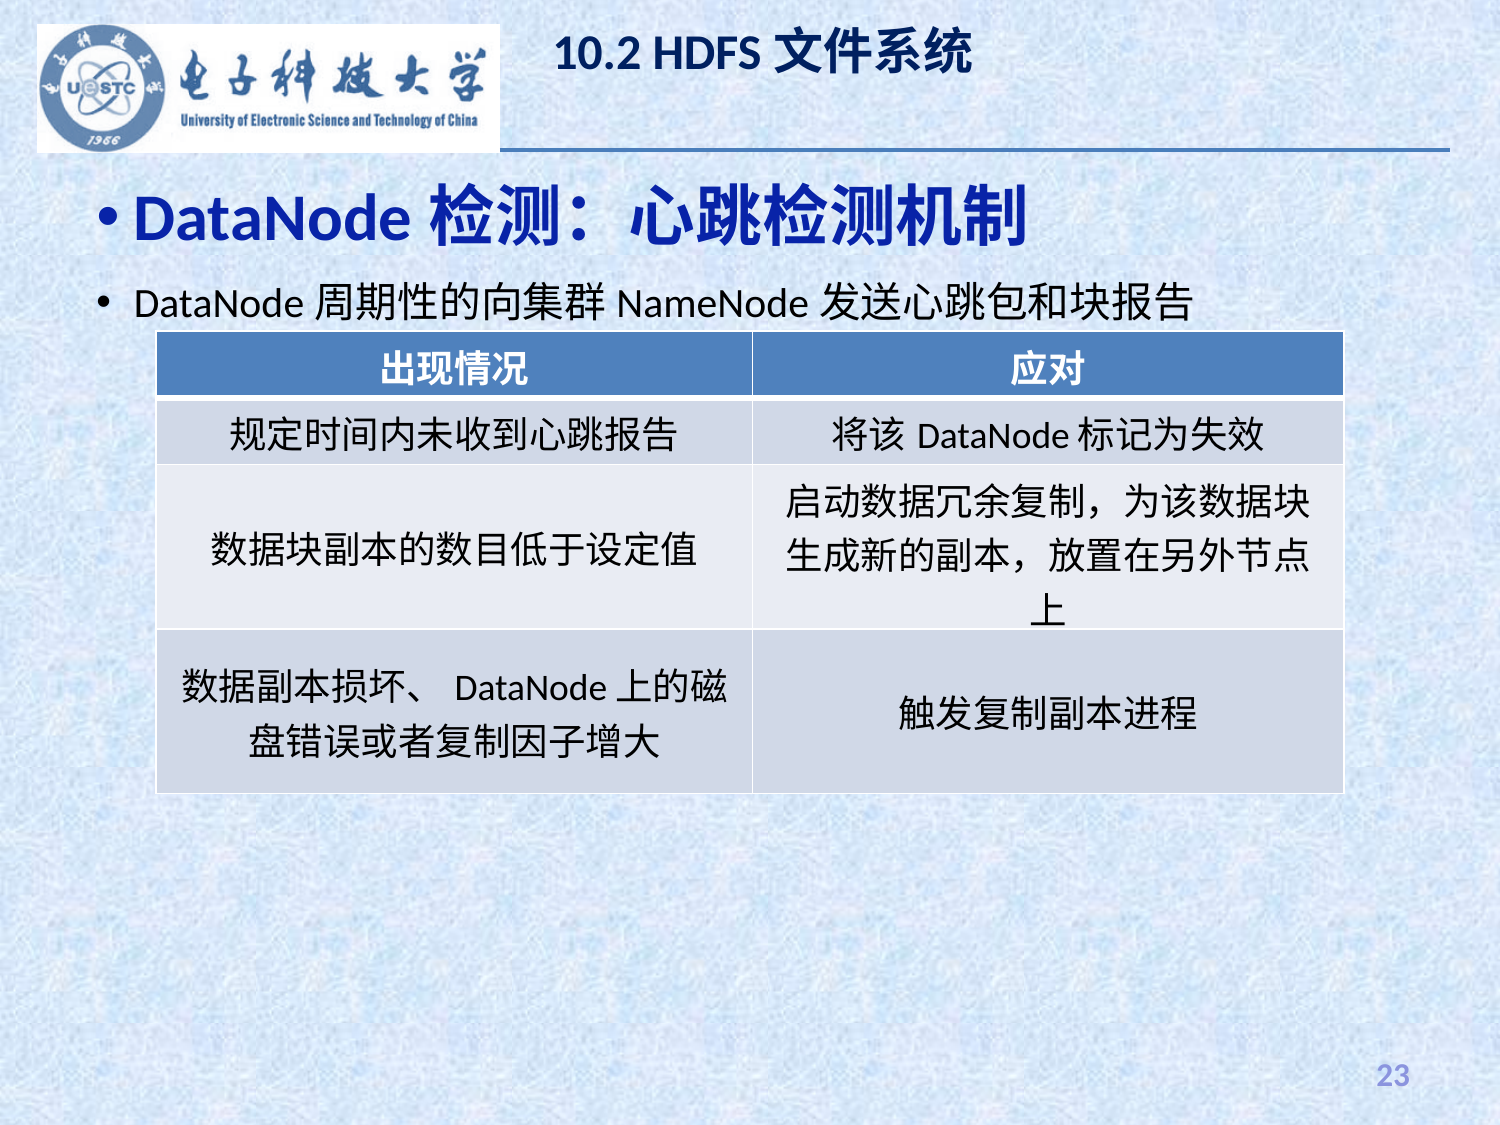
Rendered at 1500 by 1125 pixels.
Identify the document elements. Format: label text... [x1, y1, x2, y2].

table_cell 规定时间内未收到心跳报告 [157, 401, 752, 464]
text_box DataNode检测：心跳检测机制 DataNode周期性的向集群NameNode发送心跳包和块报告 [81, 175, 1419, 1092]
slide_number 23 [1074, 1042, 1425, 1103]
picture [0, 0, 1500, 1125]
table_cell 将该DataNode标记为失效 [753, 401, 1343, 464]
table_cell 数据副本损坏、DataNode上的磁盘错误或者复制因子增大 [157, 630, 752, 793]
table_cell 启动数据冗余复制，为该数据块生成新的副本，放置在另外节点上 [753, 465, 1343, 628]
table_header 出现情况 [157, 332, 752, 395]
table_header 应对 [753, 332, 1343, 395]
table_cell 数据块副本的数目低于设定值 [157, 465, 752, 628]
table_cell 触发复制副本进程 [753, 630, 1343, 793]
text_box 10.2 HDFS文件系统 [537, 12, 1450, 88]
